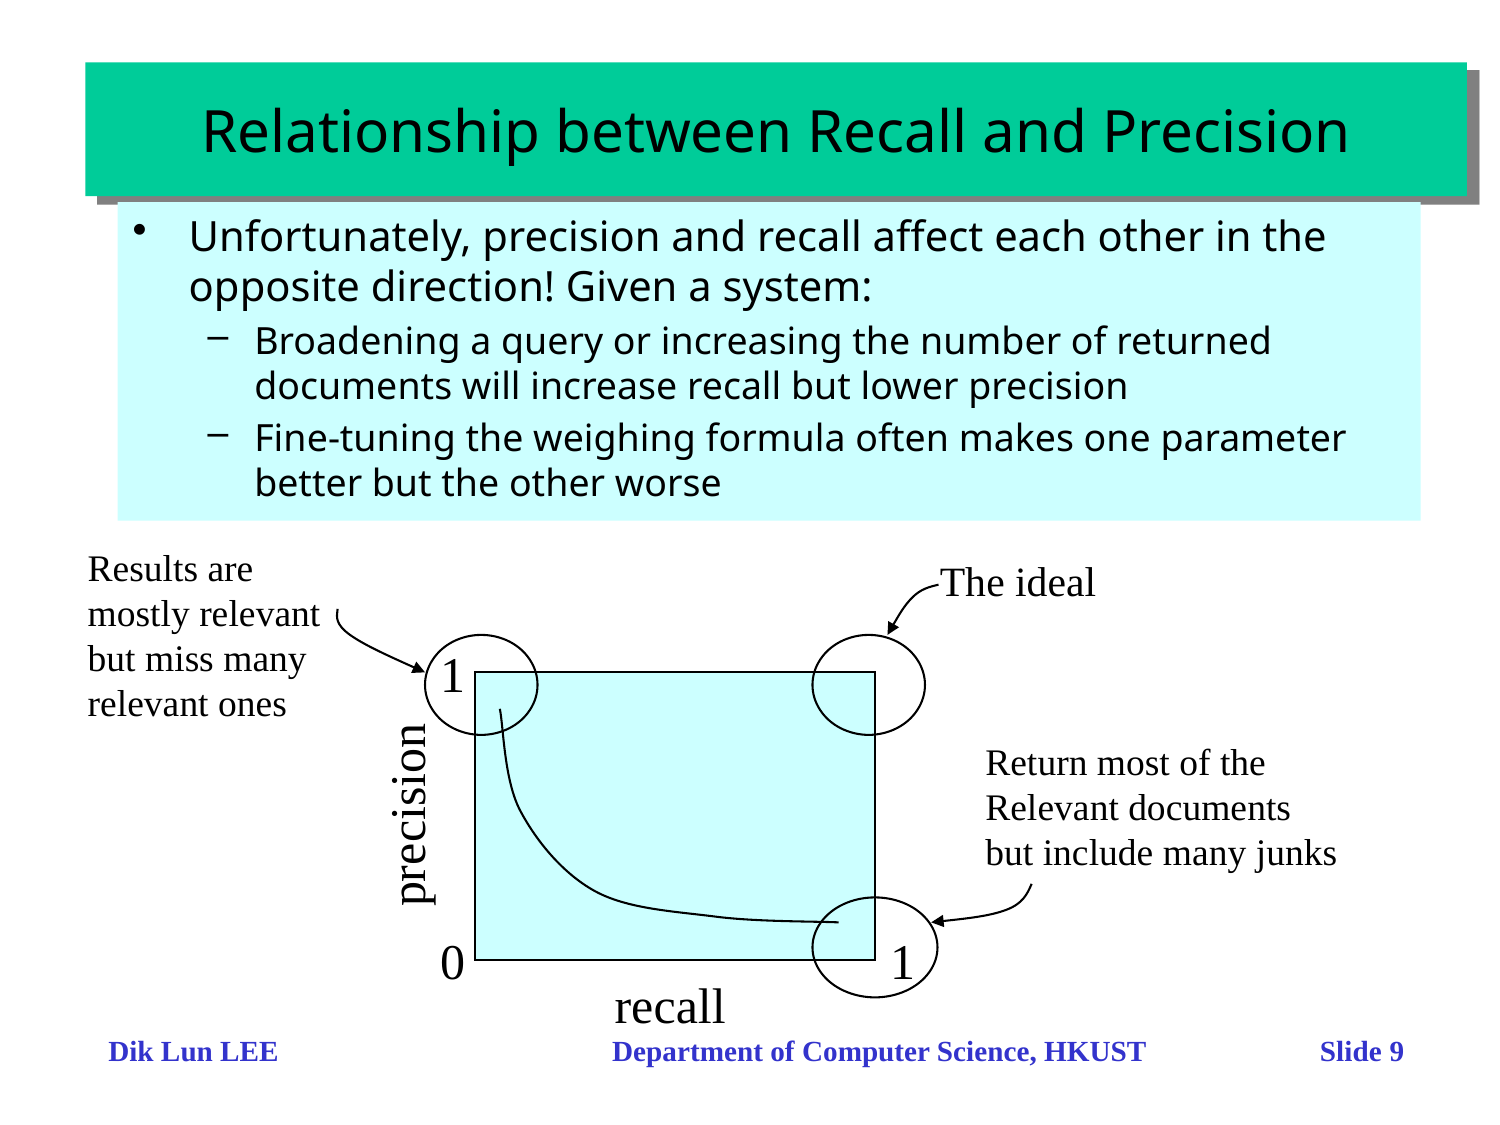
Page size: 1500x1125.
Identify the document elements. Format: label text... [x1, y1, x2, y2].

text_box Unfortunately, precision and recall affect each other in the opposite direction! Given a system: Broadening a query or increasing the number of returned documents will increase recall but lower precision Fine-tuning the weighing formula often makes one parameter better but the other worse [117, 202, 1421, 521]
title Relationship between Recall and Precision [85, 62, 1467, 197]
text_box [812, 547, 1112, 736]
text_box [72, 536, 538, 736]
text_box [812, 730, 1353, 998]
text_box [368, 634, 931, 1042]
footer Dik Lun LEE Department of Computer Science, HKUST Slide 9 [74, 1024, 1438, 1101]
